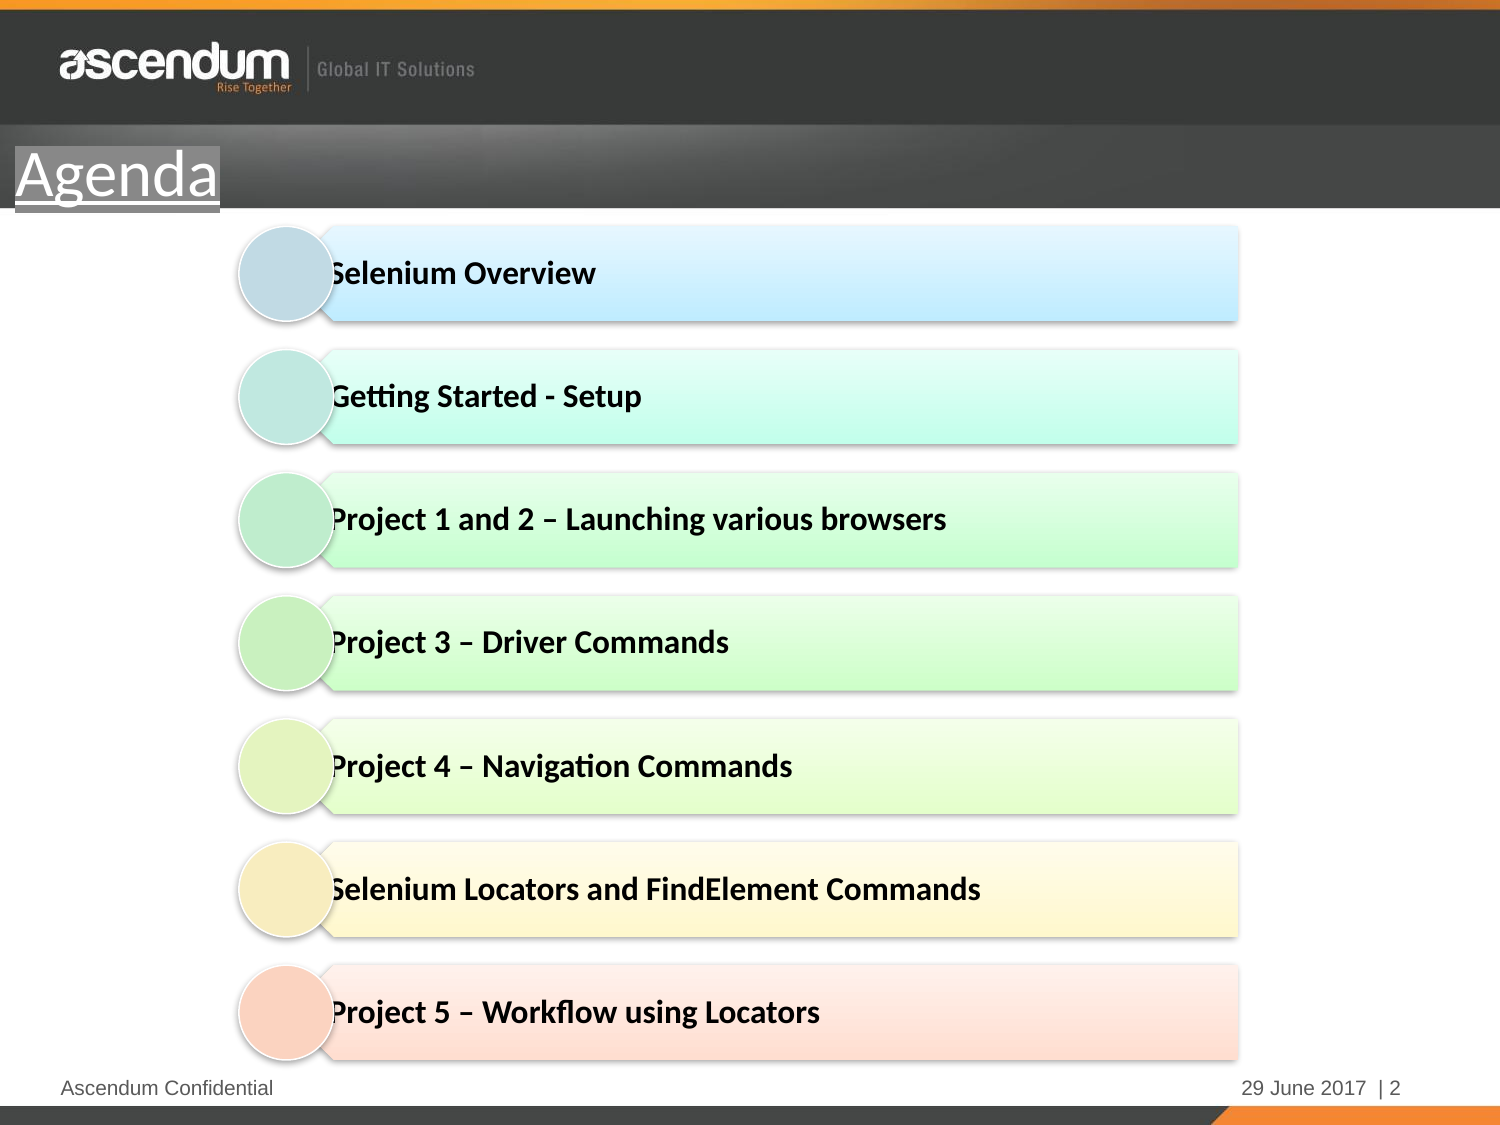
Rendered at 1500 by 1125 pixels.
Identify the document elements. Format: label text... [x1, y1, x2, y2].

picture [0, 209, 1500, 1125]
picture [0, 0, 1500, 122]
text_box Agenda [0, 122, 1500, 209]
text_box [22, 226, 1455, 1061]
